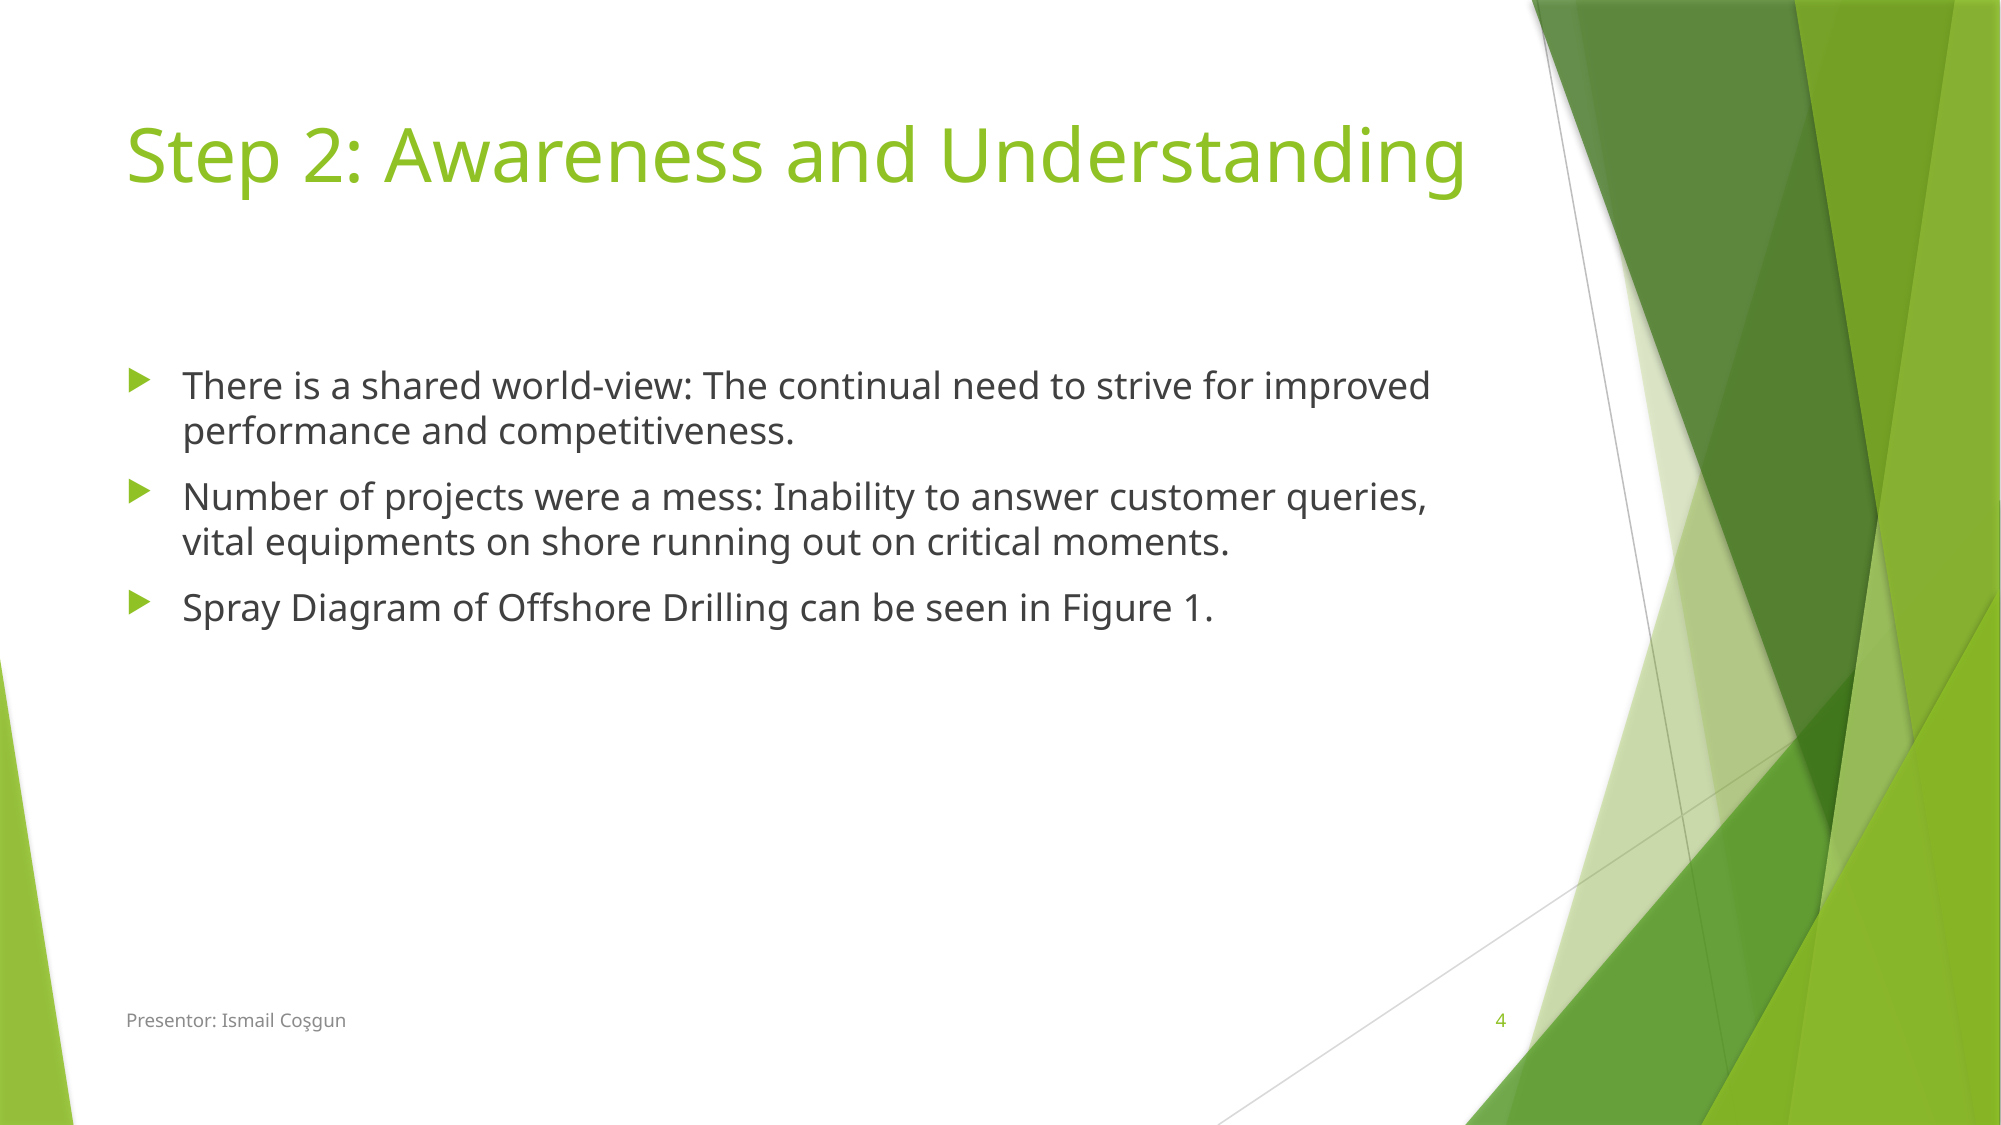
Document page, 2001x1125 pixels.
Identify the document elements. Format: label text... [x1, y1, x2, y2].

slide_number 4 [1409, 991, 1522, 1051]
footer Presentor: Ismail Coşgun [111, 991, 1145, 1051]
title Step 2: Awareness and Understanding [111, 99, 1522, 317]
list There is a shared world-view: The continual need to strive for improved performance and competitiveness. Number of projects were a mess: Inability to answer customer queries, vital equipments on shore running out on critical moments. Spray Diagram of Offshore Drilling can be seen in Figure 1. [111, 354, 1522, 992]
